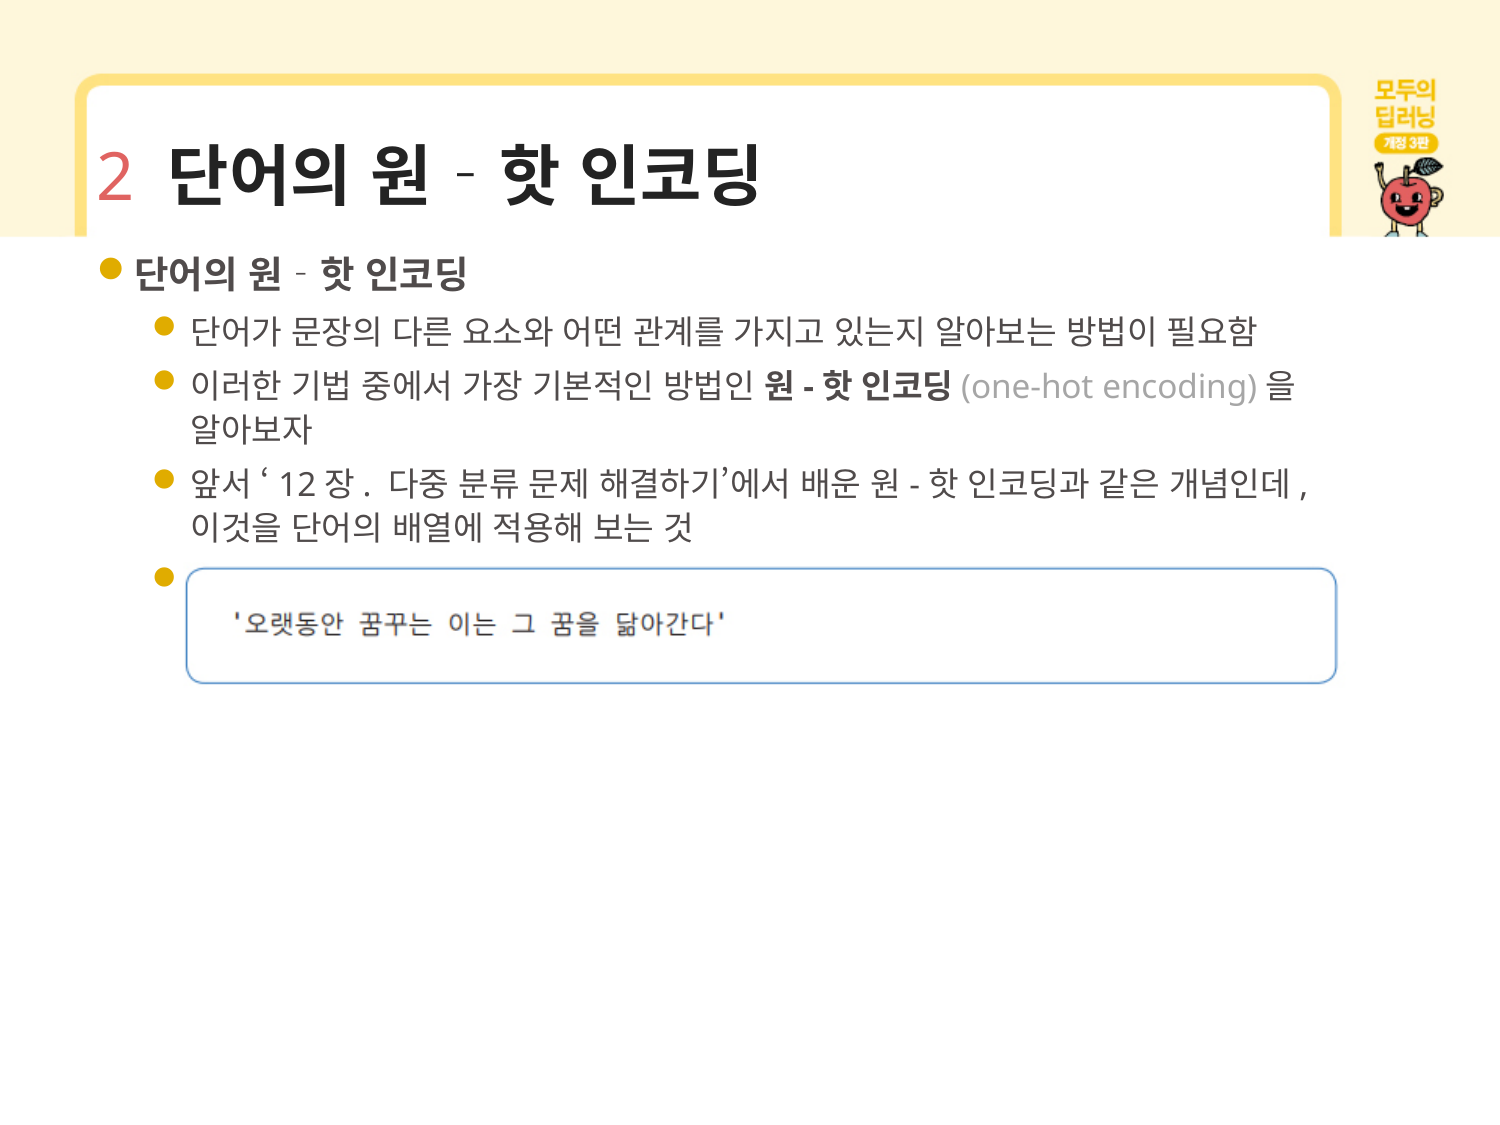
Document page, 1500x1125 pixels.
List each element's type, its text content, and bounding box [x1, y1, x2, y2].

picture [0, 0, 1500, 1125]
list 단어의 원‐핫 인코딩 단어가 문장의 다른 요소와 어떤 관계를 가지고 있는지 알아보는 방법이 필요함 이러한 기법 중에서 가장 기본적인 방법인 원-핫 인코딩(one-hot encoding)을 알아보자 앞서 ‘12장. 다중 분류 문제 해결하기’에서 배운 원-핫 인코딩과 같은 개념인데, 이것을 단어의 배열에 적용해 보는 것 예를 들어 다음과 같은 문장이 있음 [81, 239, 1412, 1054]
title 2 단어의 원‐핫 인코딩 [81, 90, 1412, 222]
